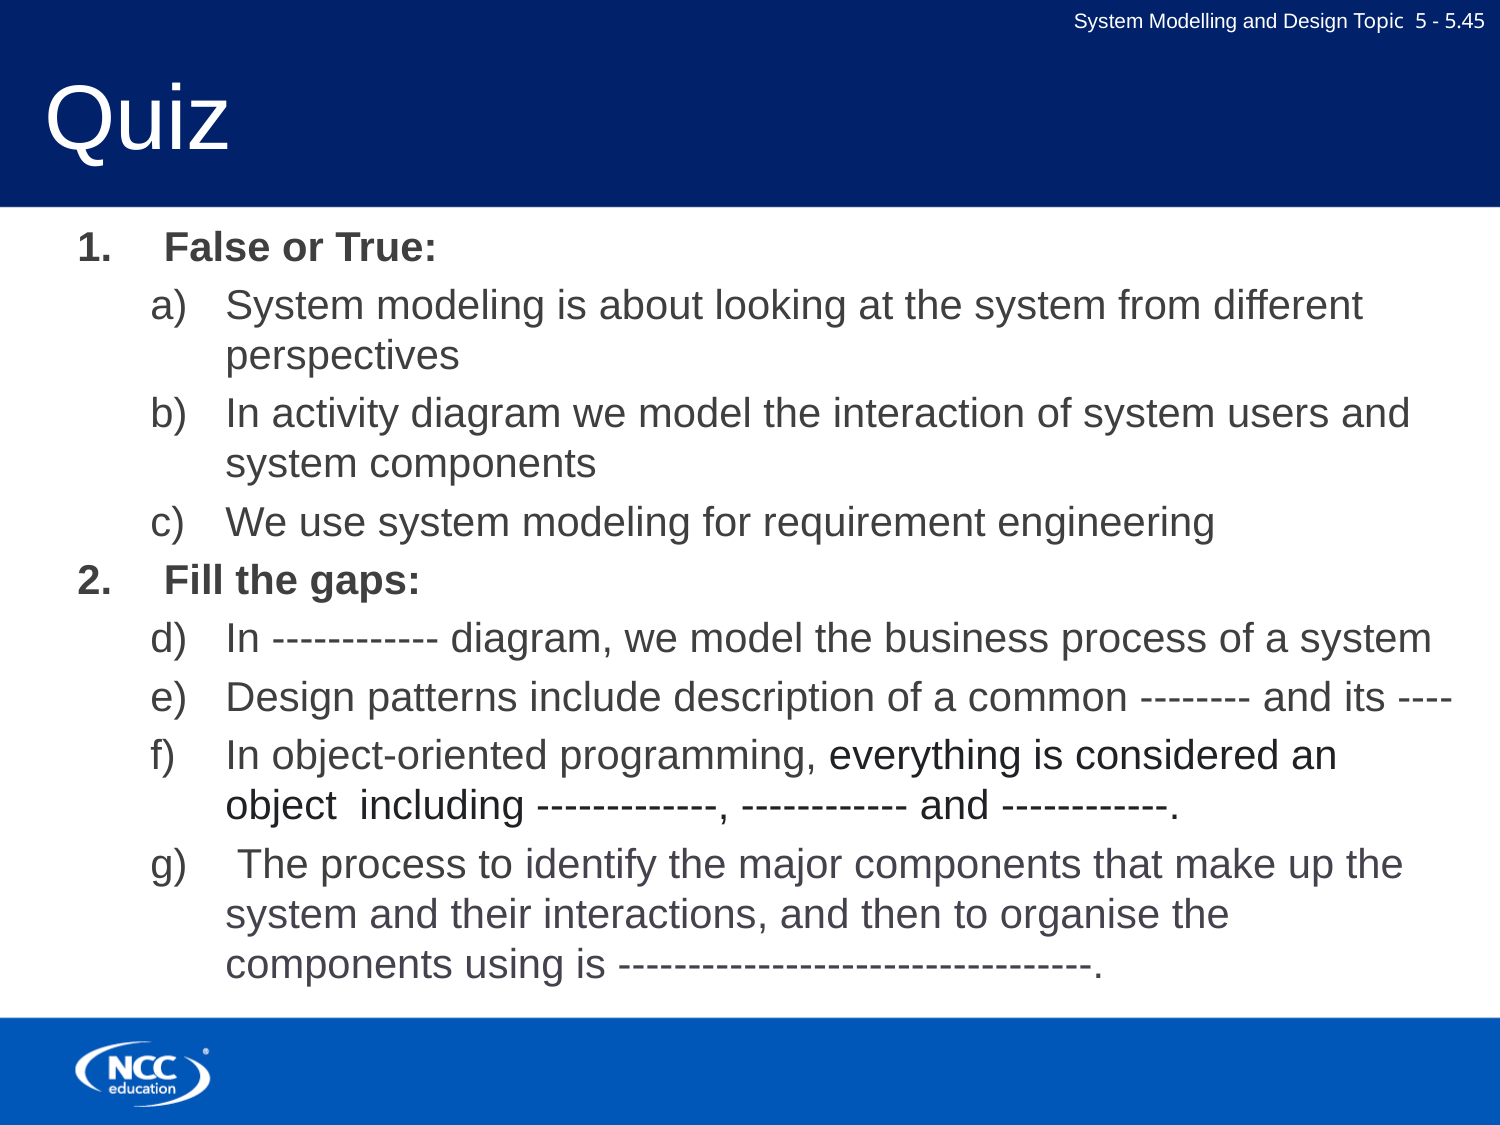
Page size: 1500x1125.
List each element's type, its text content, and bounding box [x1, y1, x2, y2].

list False or True: System modeling is about looking at the system from different perspectives In activity diagram we model the interaction of system users and system components We use system modeling for requirement engineering Fill the gaps: In ------------ diagram, we model the business process of a system Design patterns include description of a common -------- and its ---- In object-oriented programming, everything is considered an object including -------------, ------------ and ------------. The process to identify the major components that make up the system and their interactions, and then to organise the components using is ----------------------------------. [18, 212, 1472, 980]
picture [0, 0, 1500, 1125]
title Quiz [29, 19, 1471, 207]
